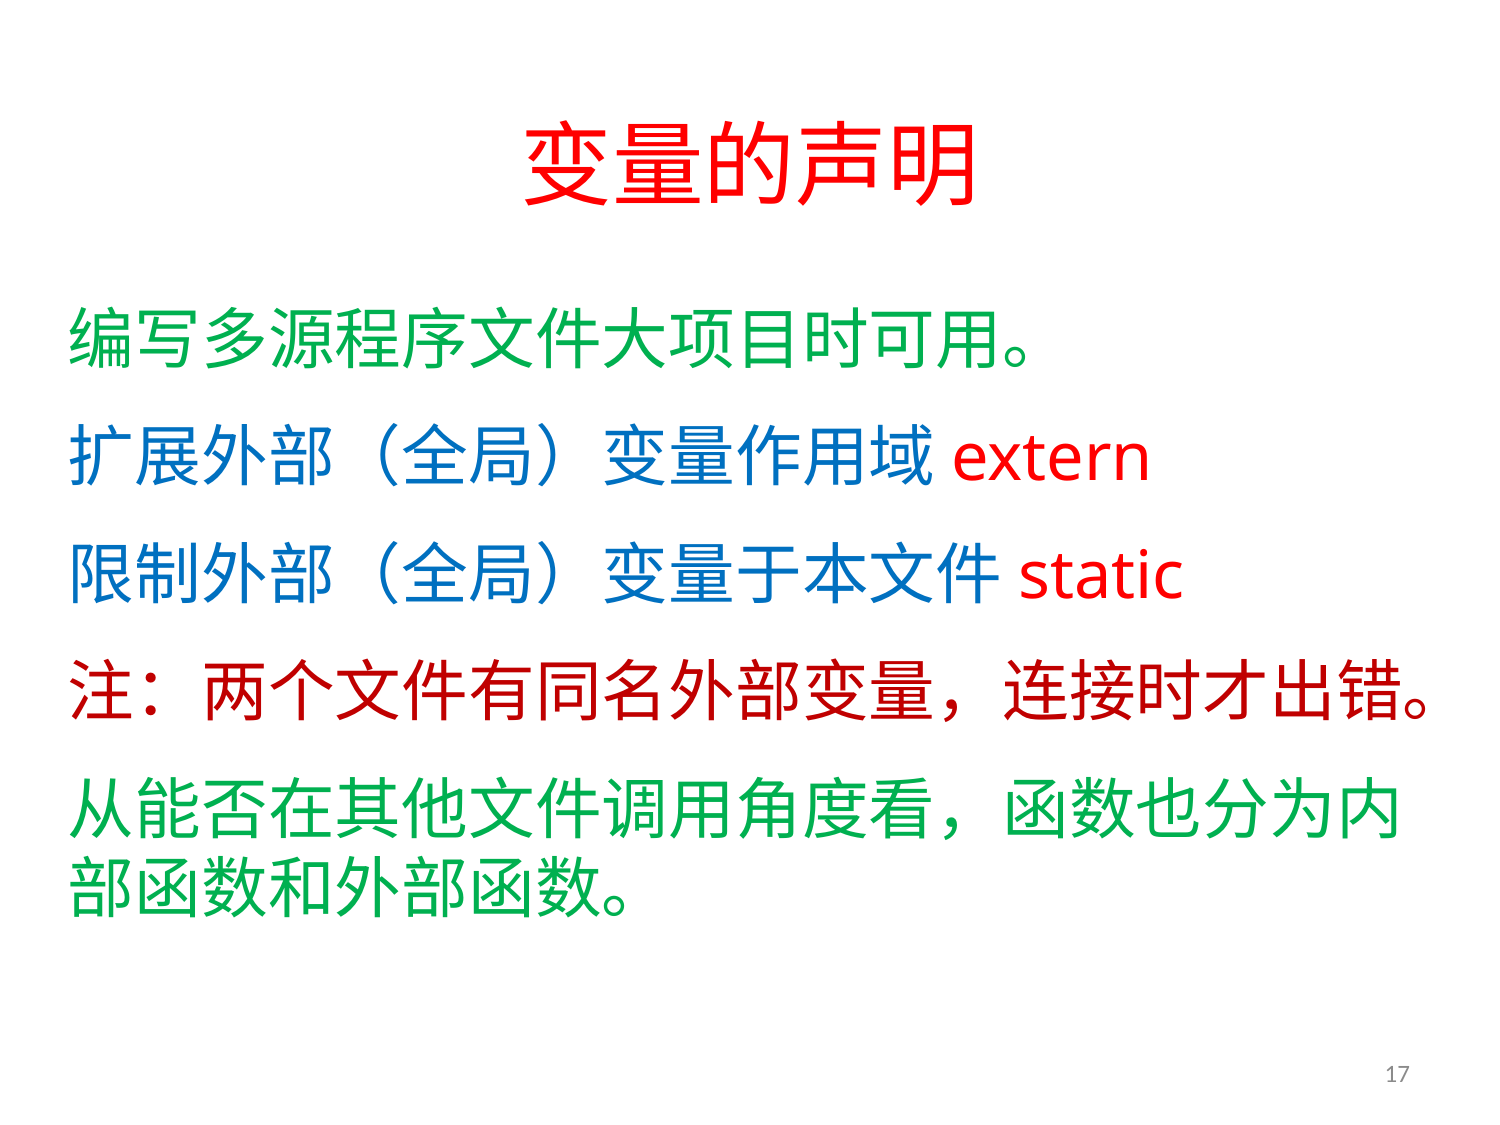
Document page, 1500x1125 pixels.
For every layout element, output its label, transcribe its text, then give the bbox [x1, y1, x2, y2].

slide_number 17 [1074, 1042, 1425, 1103]
text_box 编写多源程序文件大项目时可用。 扩展外部（全局）变量作用域extern 限制外部（全局）变量于本文件static 注：两个文件有同名外部变量，连接时才出错。 从能否在其他文件调用角度看，函数也分为内部函数和外部函数。 [53, 289, 1471, 934]
title 变量的声明 [75, 67, 1425, 256]
